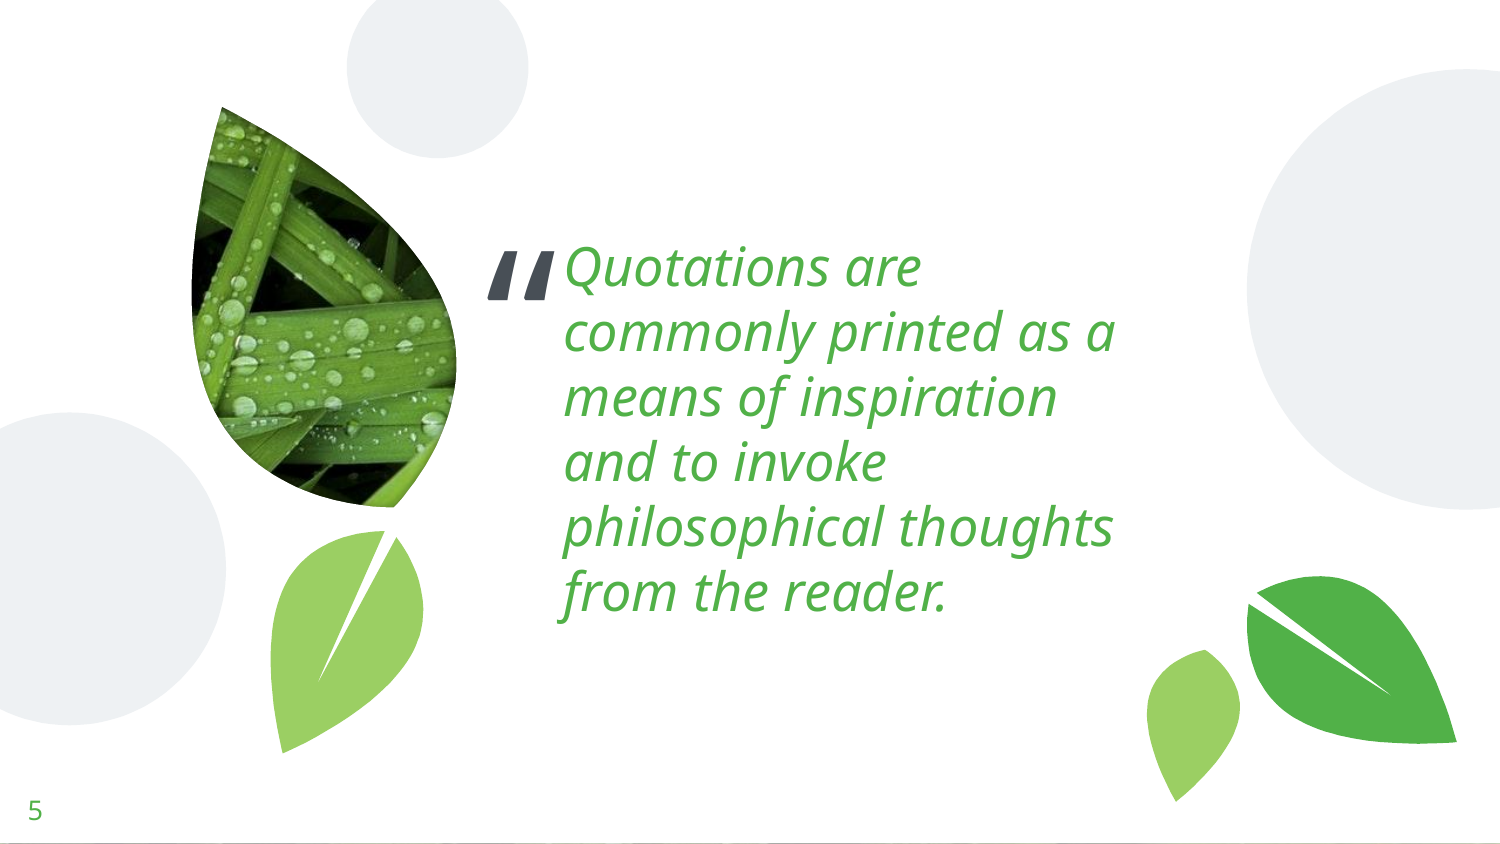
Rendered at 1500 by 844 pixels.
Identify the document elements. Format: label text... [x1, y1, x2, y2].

picture [192, 108, 456, 507]
list Quotations are commonly printed as a means of inspiration and to invoke philosophical thoughts from the reader. [548, 217, 1182, 352]
slide_number ‹#› [12, 779, 103, 844]
